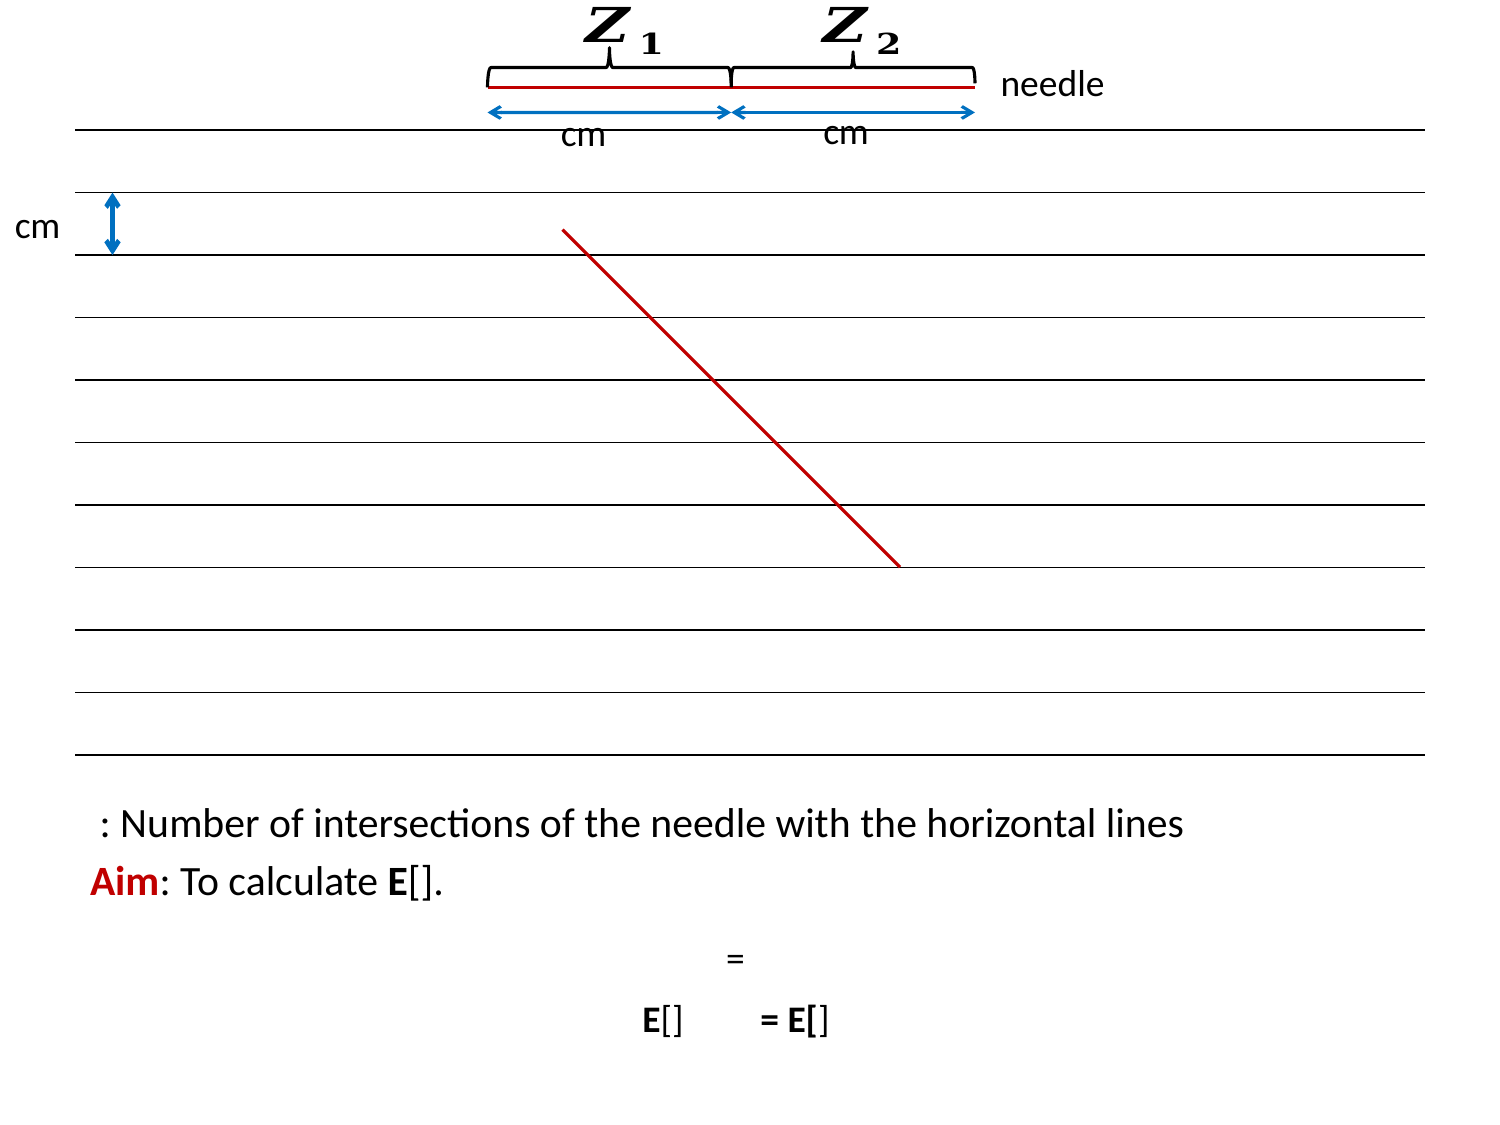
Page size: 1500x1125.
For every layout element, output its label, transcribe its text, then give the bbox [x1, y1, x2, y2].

text_box [486, 46, 733, 88]
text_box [562, 229, 901, 568]
text_box [730, 51, 976, 84]
title [75, 45, 1425, 129]
text_box needle [985, 51, 1124, 112]
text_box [74, 129, 1426, 756]
